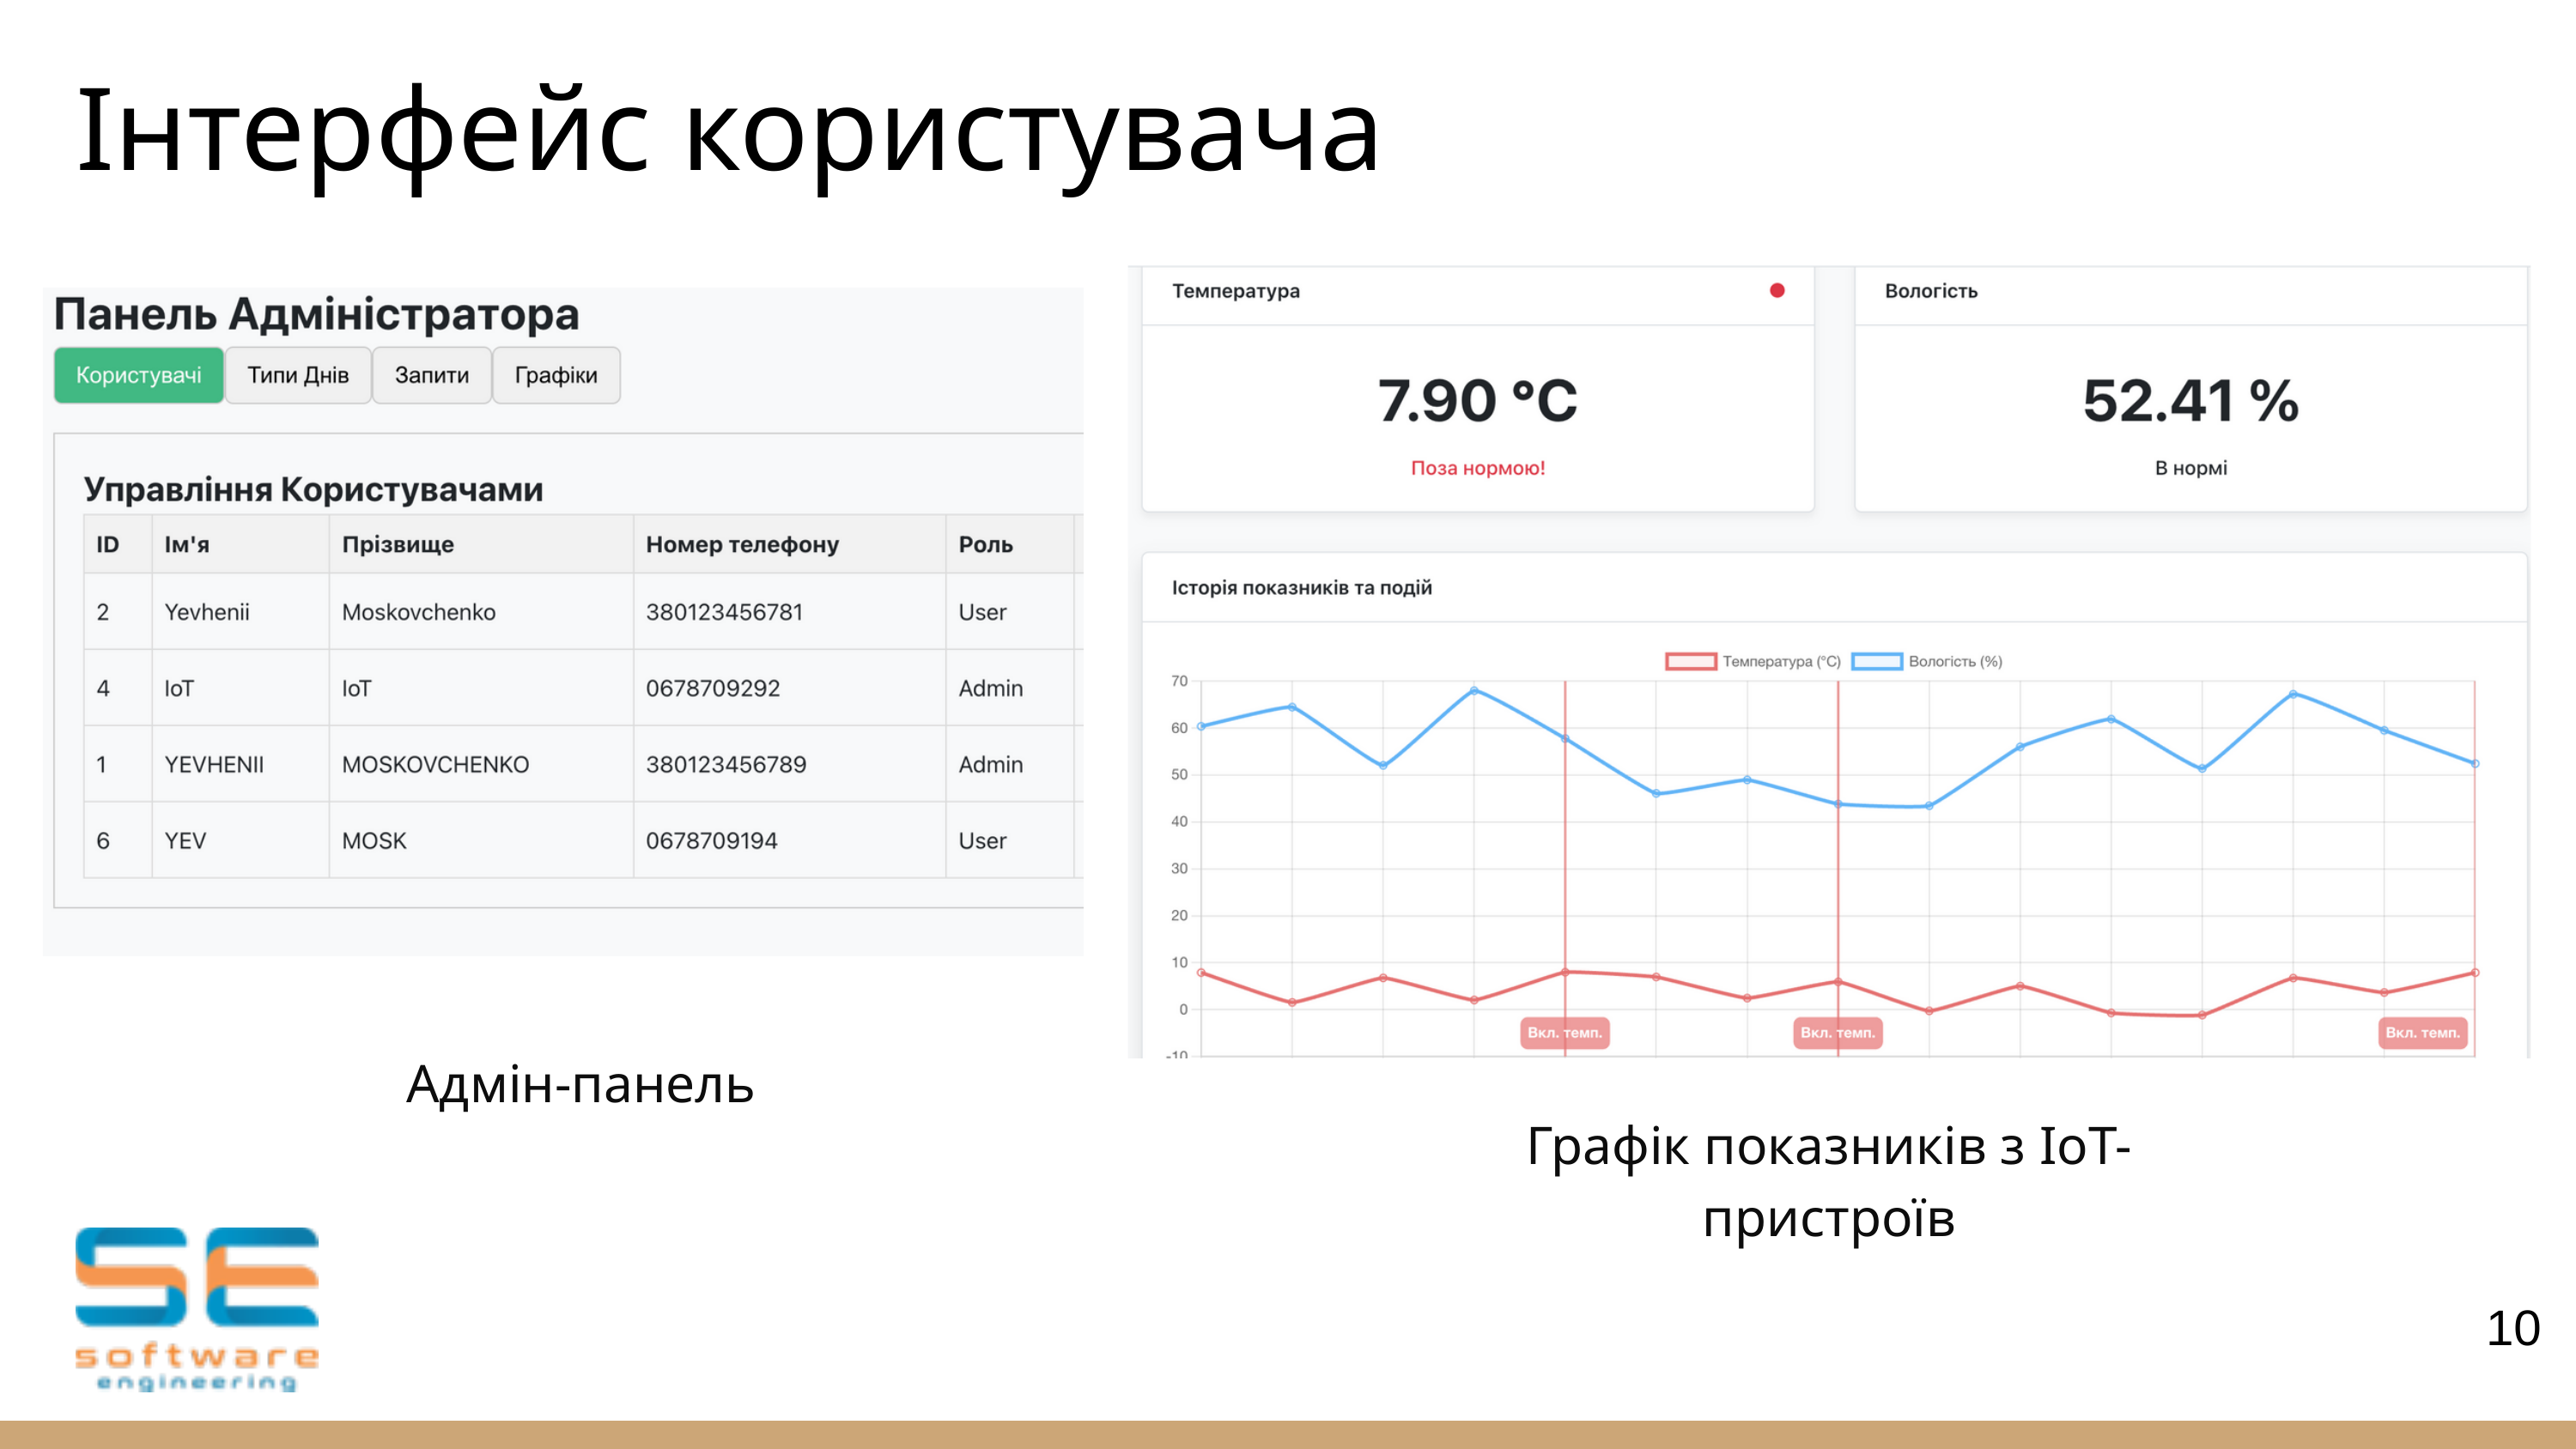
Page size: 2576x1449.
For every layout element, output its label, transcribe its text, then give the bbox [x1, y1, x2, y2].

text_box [0, 1421, 2576, 1449]
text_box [75, 0, 2476, 194]
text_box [75, 1227, 319, 1392]
text_box [42, 288, 1084, 956]
text_box Графік показників з IoT-пристроїв [1444, 1103, 2215, 1247]
text_box [1127, 264, 2531, 1059]
text_box Адмін-панель [197, 1041, 966, 1113]
text_box 10 [2485, 1295, 2576, 1356]
